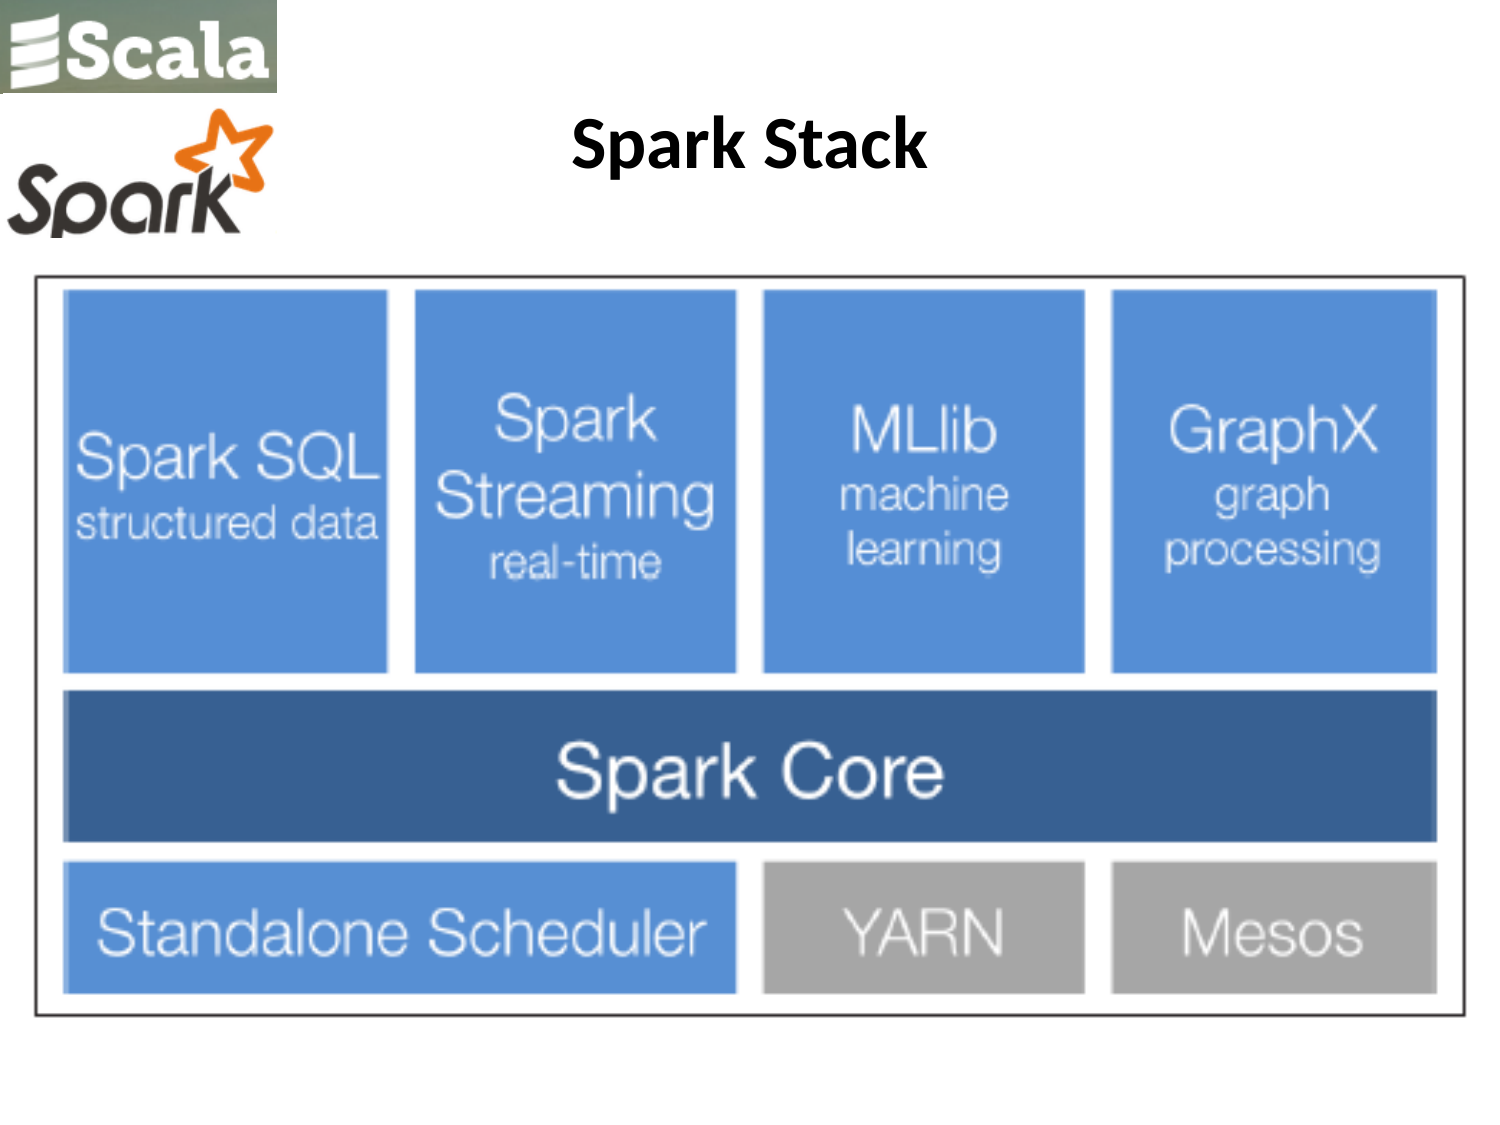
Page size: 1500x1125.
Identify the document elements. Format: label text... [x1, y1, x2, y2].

title Spark Stack [280, 45, 1425, 233]
picture [0, 0, 277, 238]
picture [24, 262, 1478, 1032]
